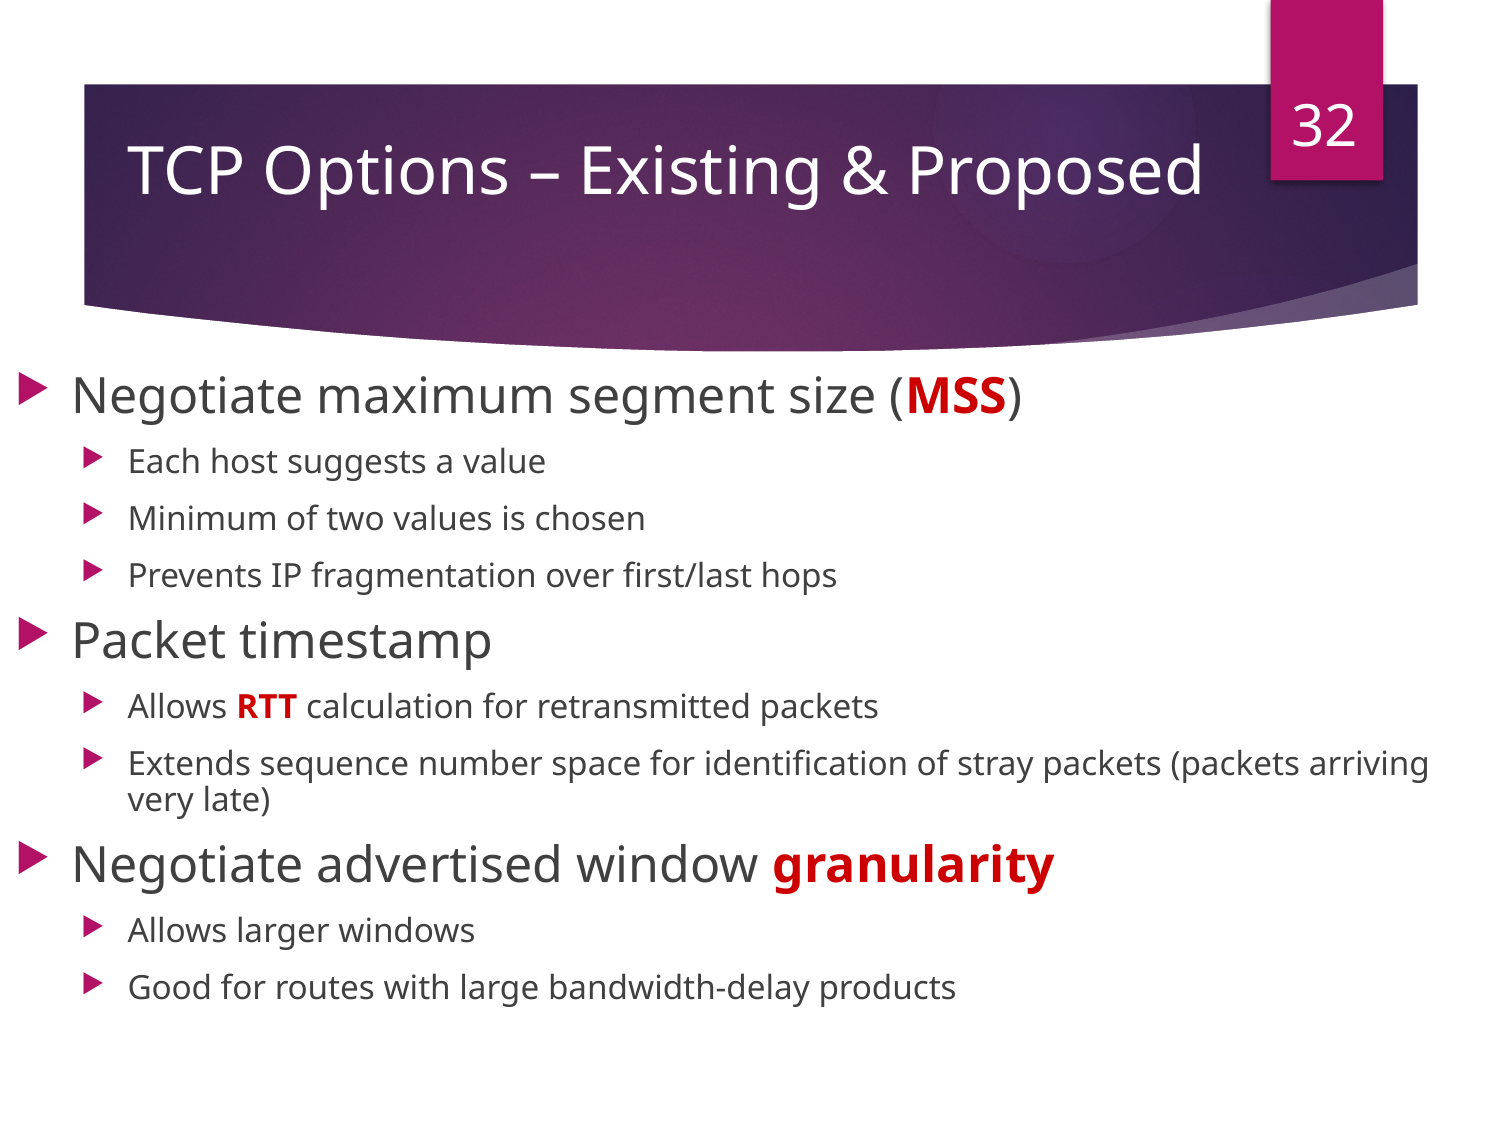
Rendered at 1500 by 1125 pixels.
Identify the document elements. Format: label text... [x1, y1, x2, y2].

slide_number 32 [1259, 48, 1390, 175]
title TCP Options – Existing & Proposed [112, 99, 1388, 236]
list Negotiate maximum segment size (MSS) Each host suggests a value Minimum of two values is chosen Prevents IP fragmentation over first/last hops Packet timestamp Allows RTT calculation for retransmitted packets Extends sequence number space for identification of stray packets (packets arriving very late) Negotiate advertised window granularity Allows larger windows Good for routes with large bandwidth-delay products [0, 362, 1450, 1010]
